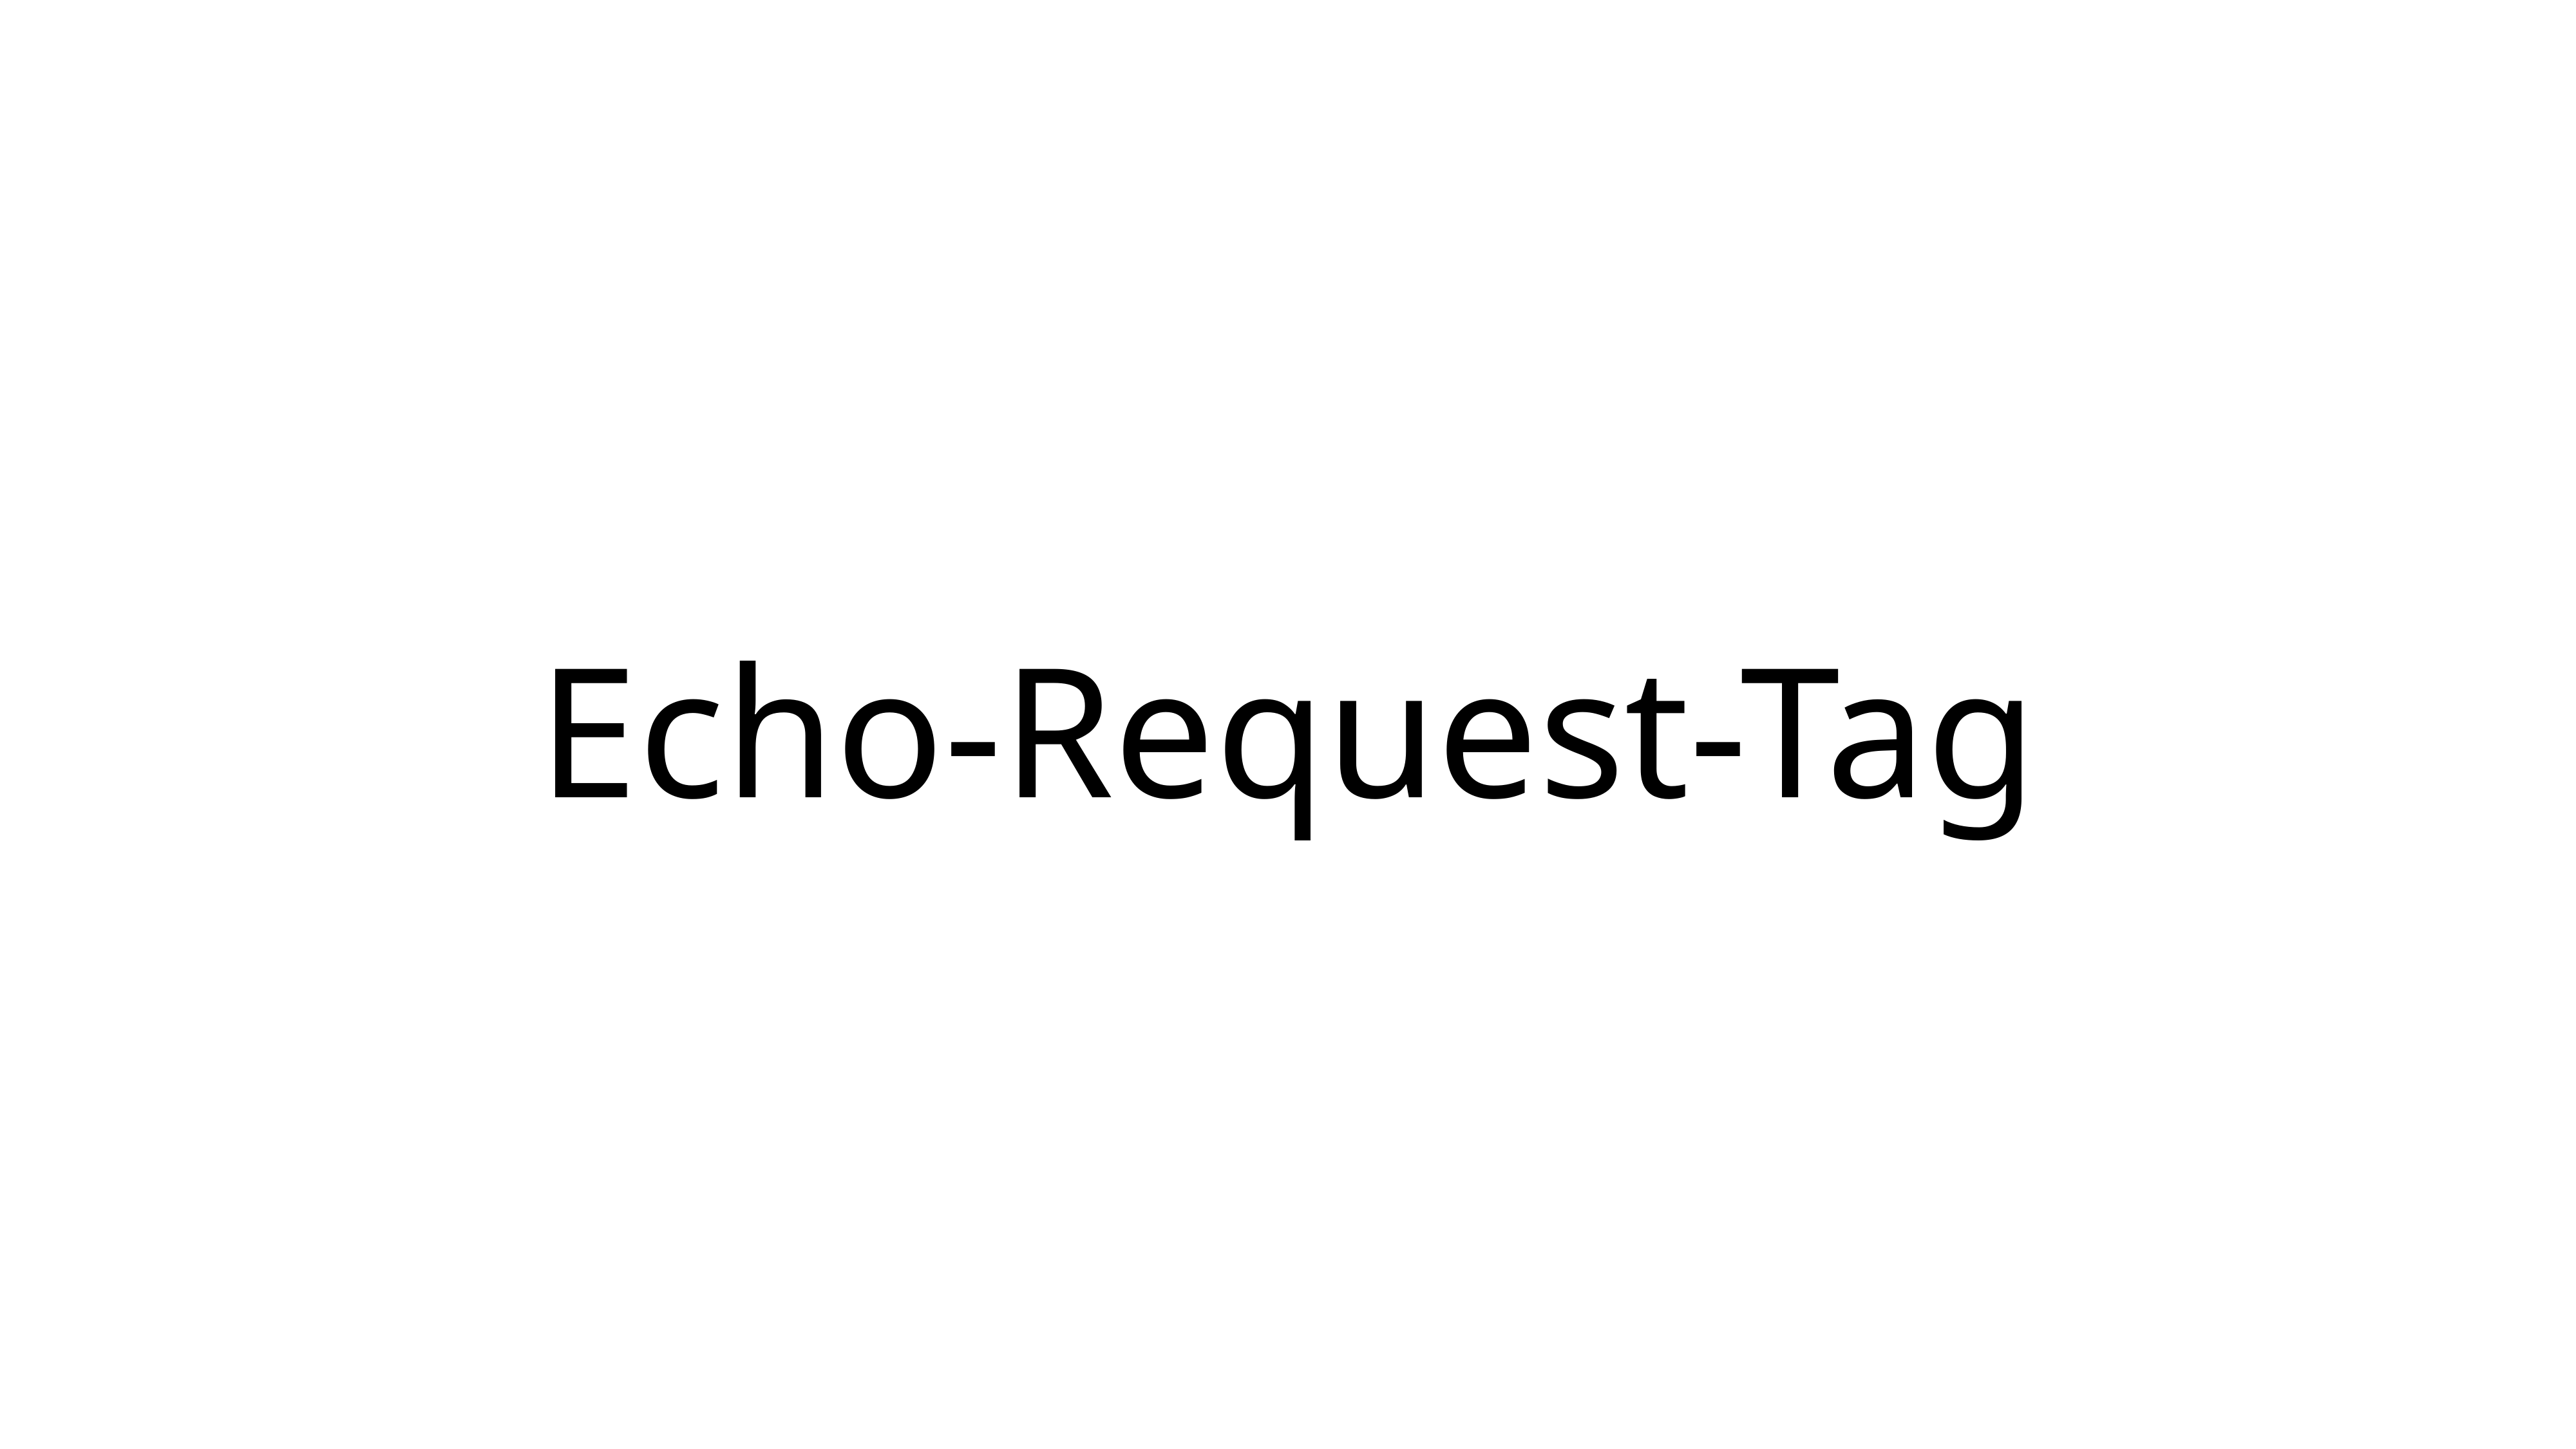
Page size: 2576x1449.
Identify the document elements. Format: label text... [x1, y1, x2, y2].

title Echo-Request-Tag [509, 442, 2067, 1009]
